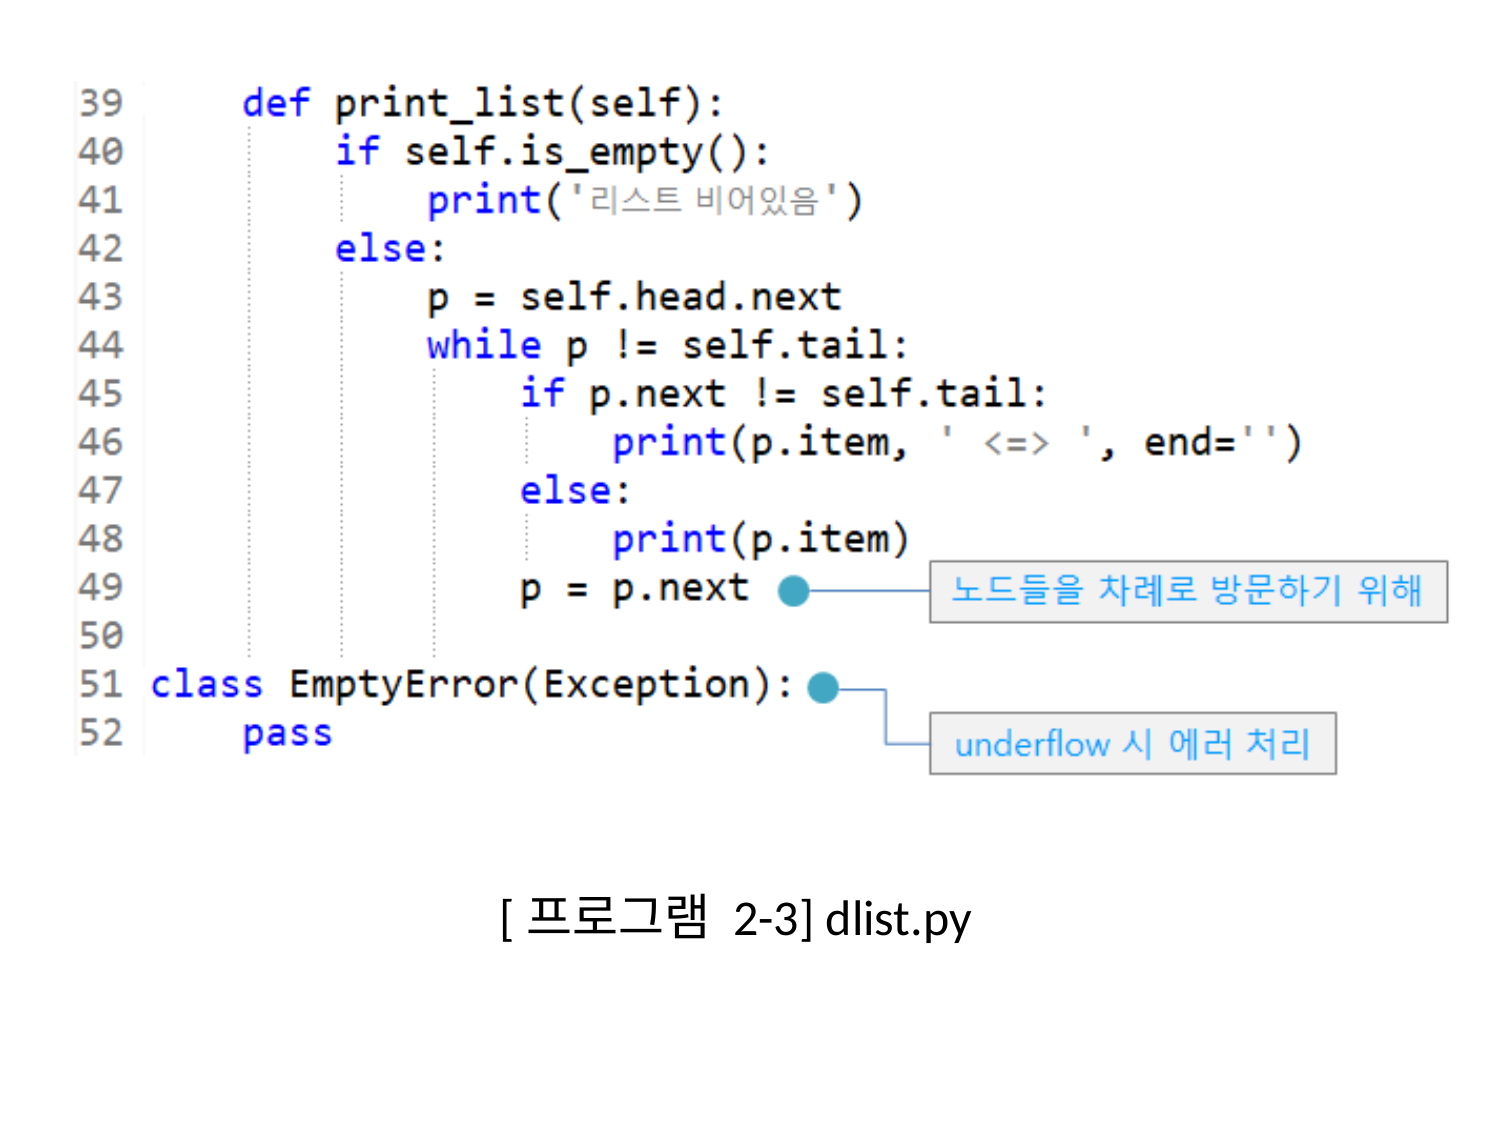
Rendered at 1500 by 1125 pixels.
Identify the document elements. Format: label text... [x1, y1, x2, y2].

text_box [프로그램 2-3] dlist.py [484, 877, 987, 953]
picture [72, 81, 1468, 786]
